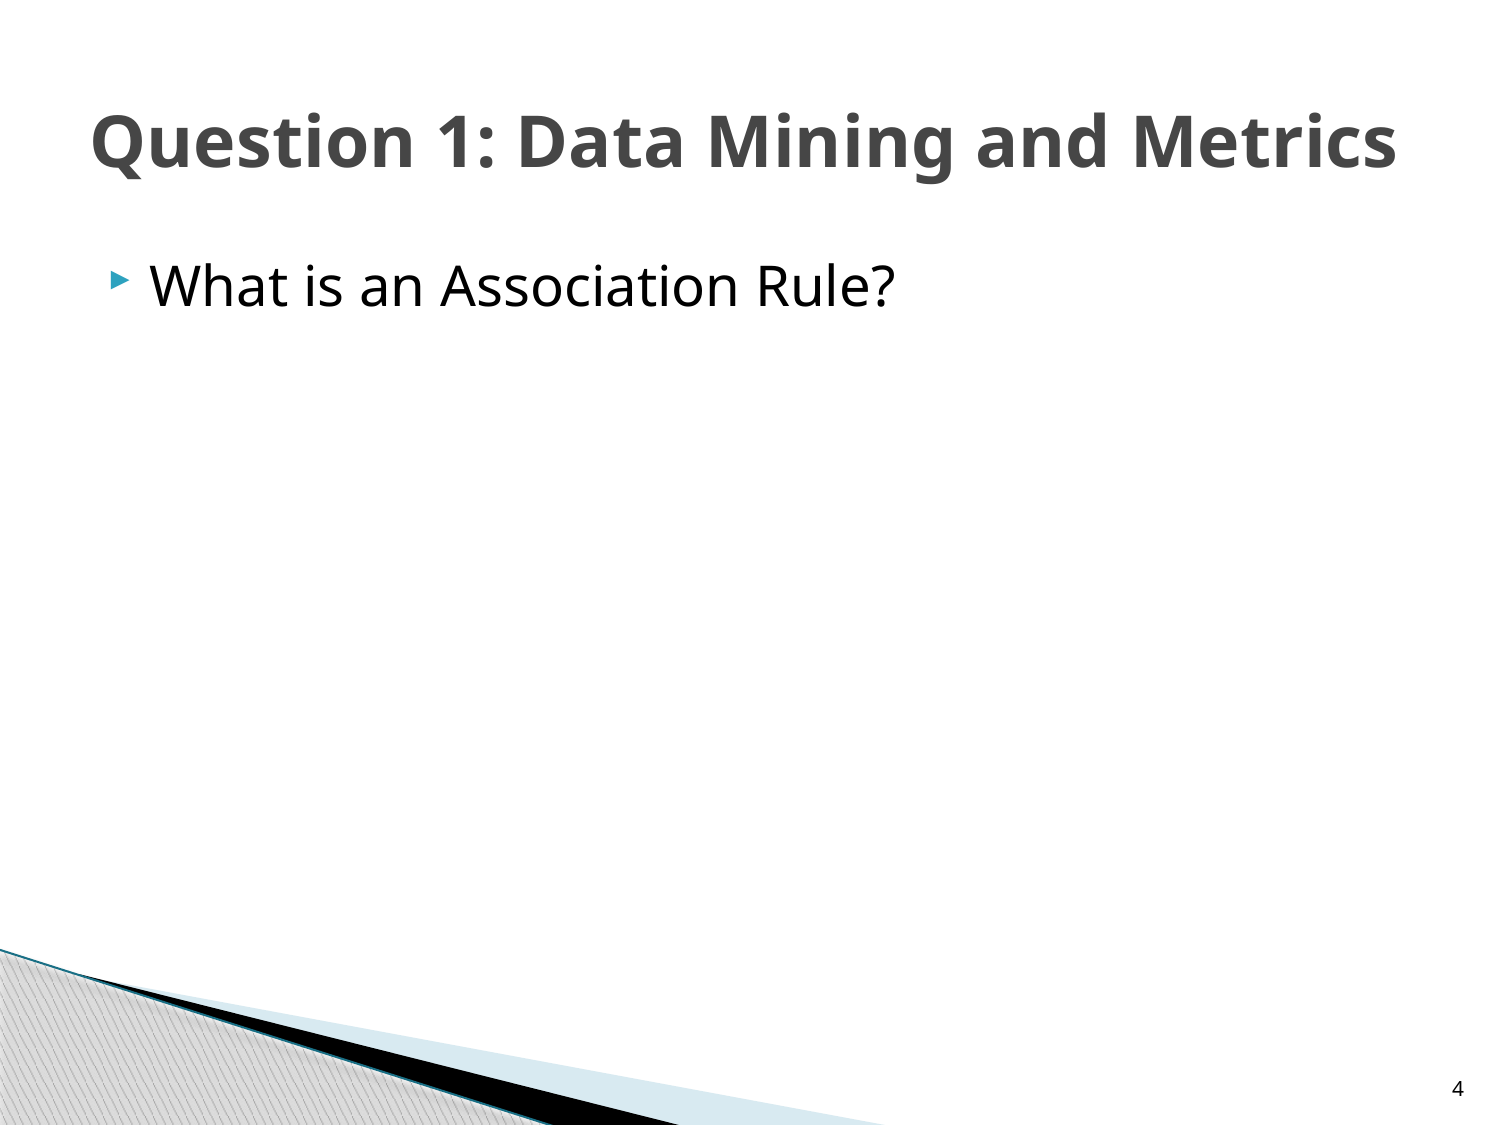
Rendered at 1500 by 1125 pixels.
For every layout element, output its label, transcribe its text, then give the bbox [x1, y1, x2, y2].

list What is an Association Rule? [75, 243, 1425, 986]
slide_number 4 [1418, 1051, 1479, 1112]
title Question 1: Data Mining and Metrics [75, 45, 1425, 233]
